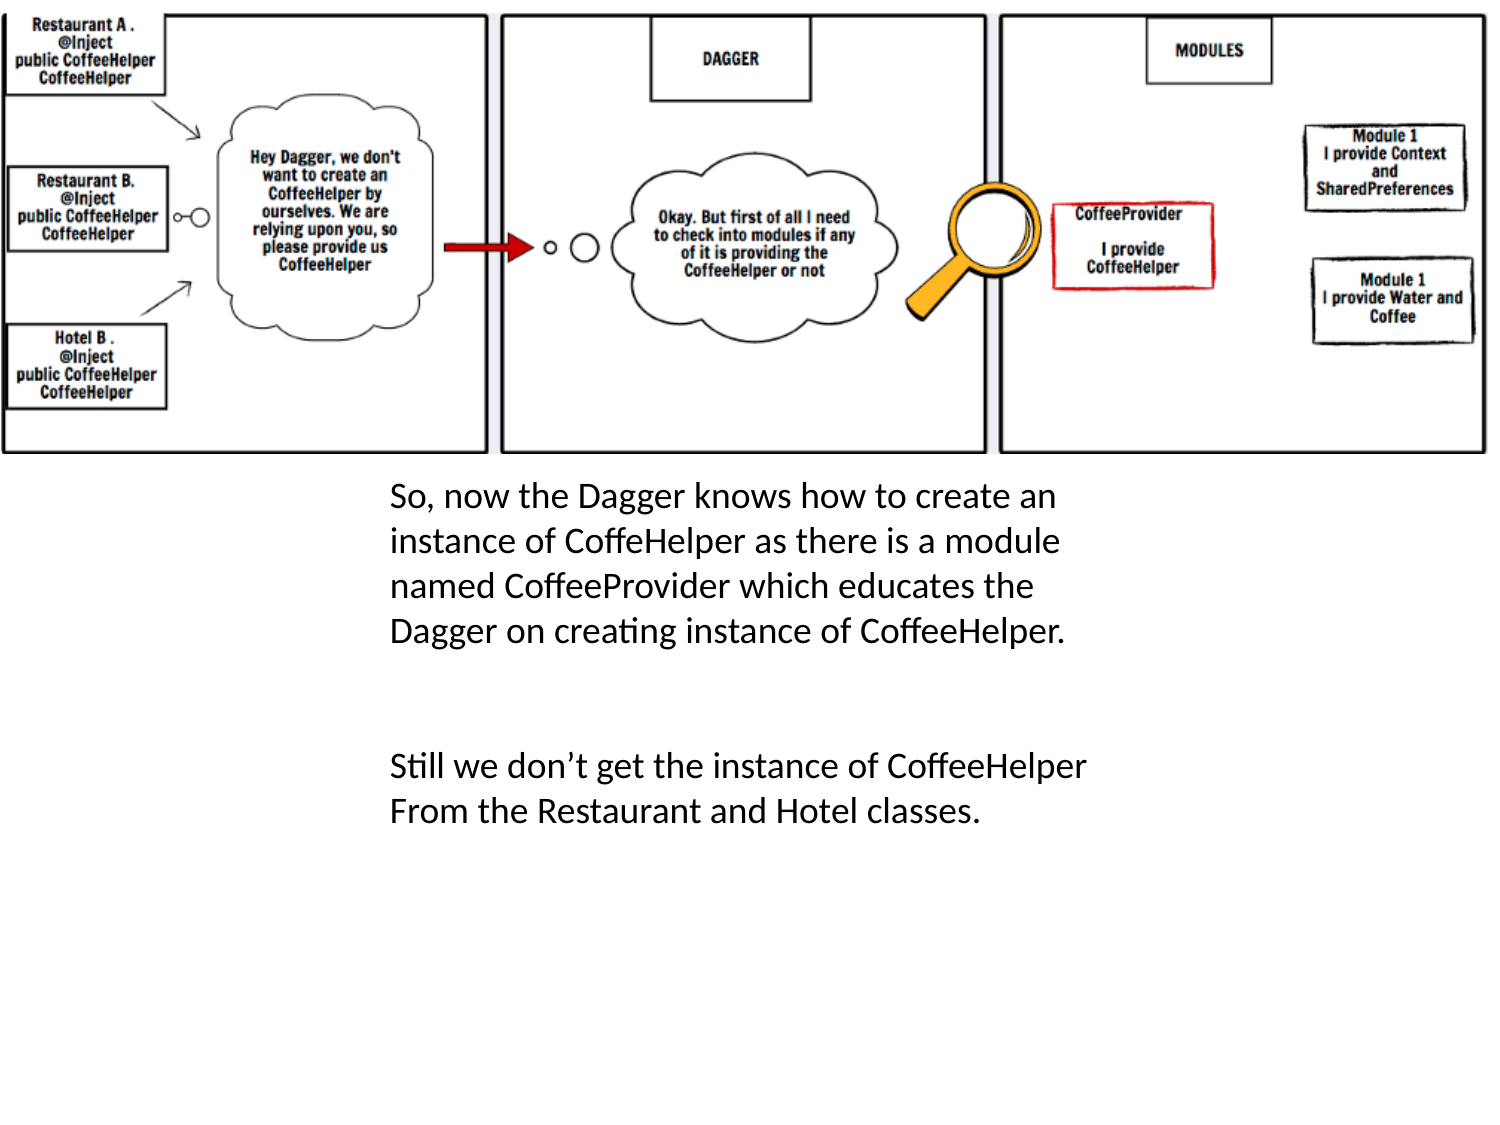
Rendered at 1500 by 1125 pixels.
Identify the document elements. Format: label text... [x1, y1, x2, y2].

text_box So, now the Dagger knows how to create an instance of CoffeHelper as there is a module named CoffeeProvider which educates the Dagger on creating instance of CoffeeHelper. Still we don’t get the instance of CoffeeHelper From the Restaurant and Hotel classes. [374, 463, 1125, 839]
picture [1, 12, 1488, 455]
